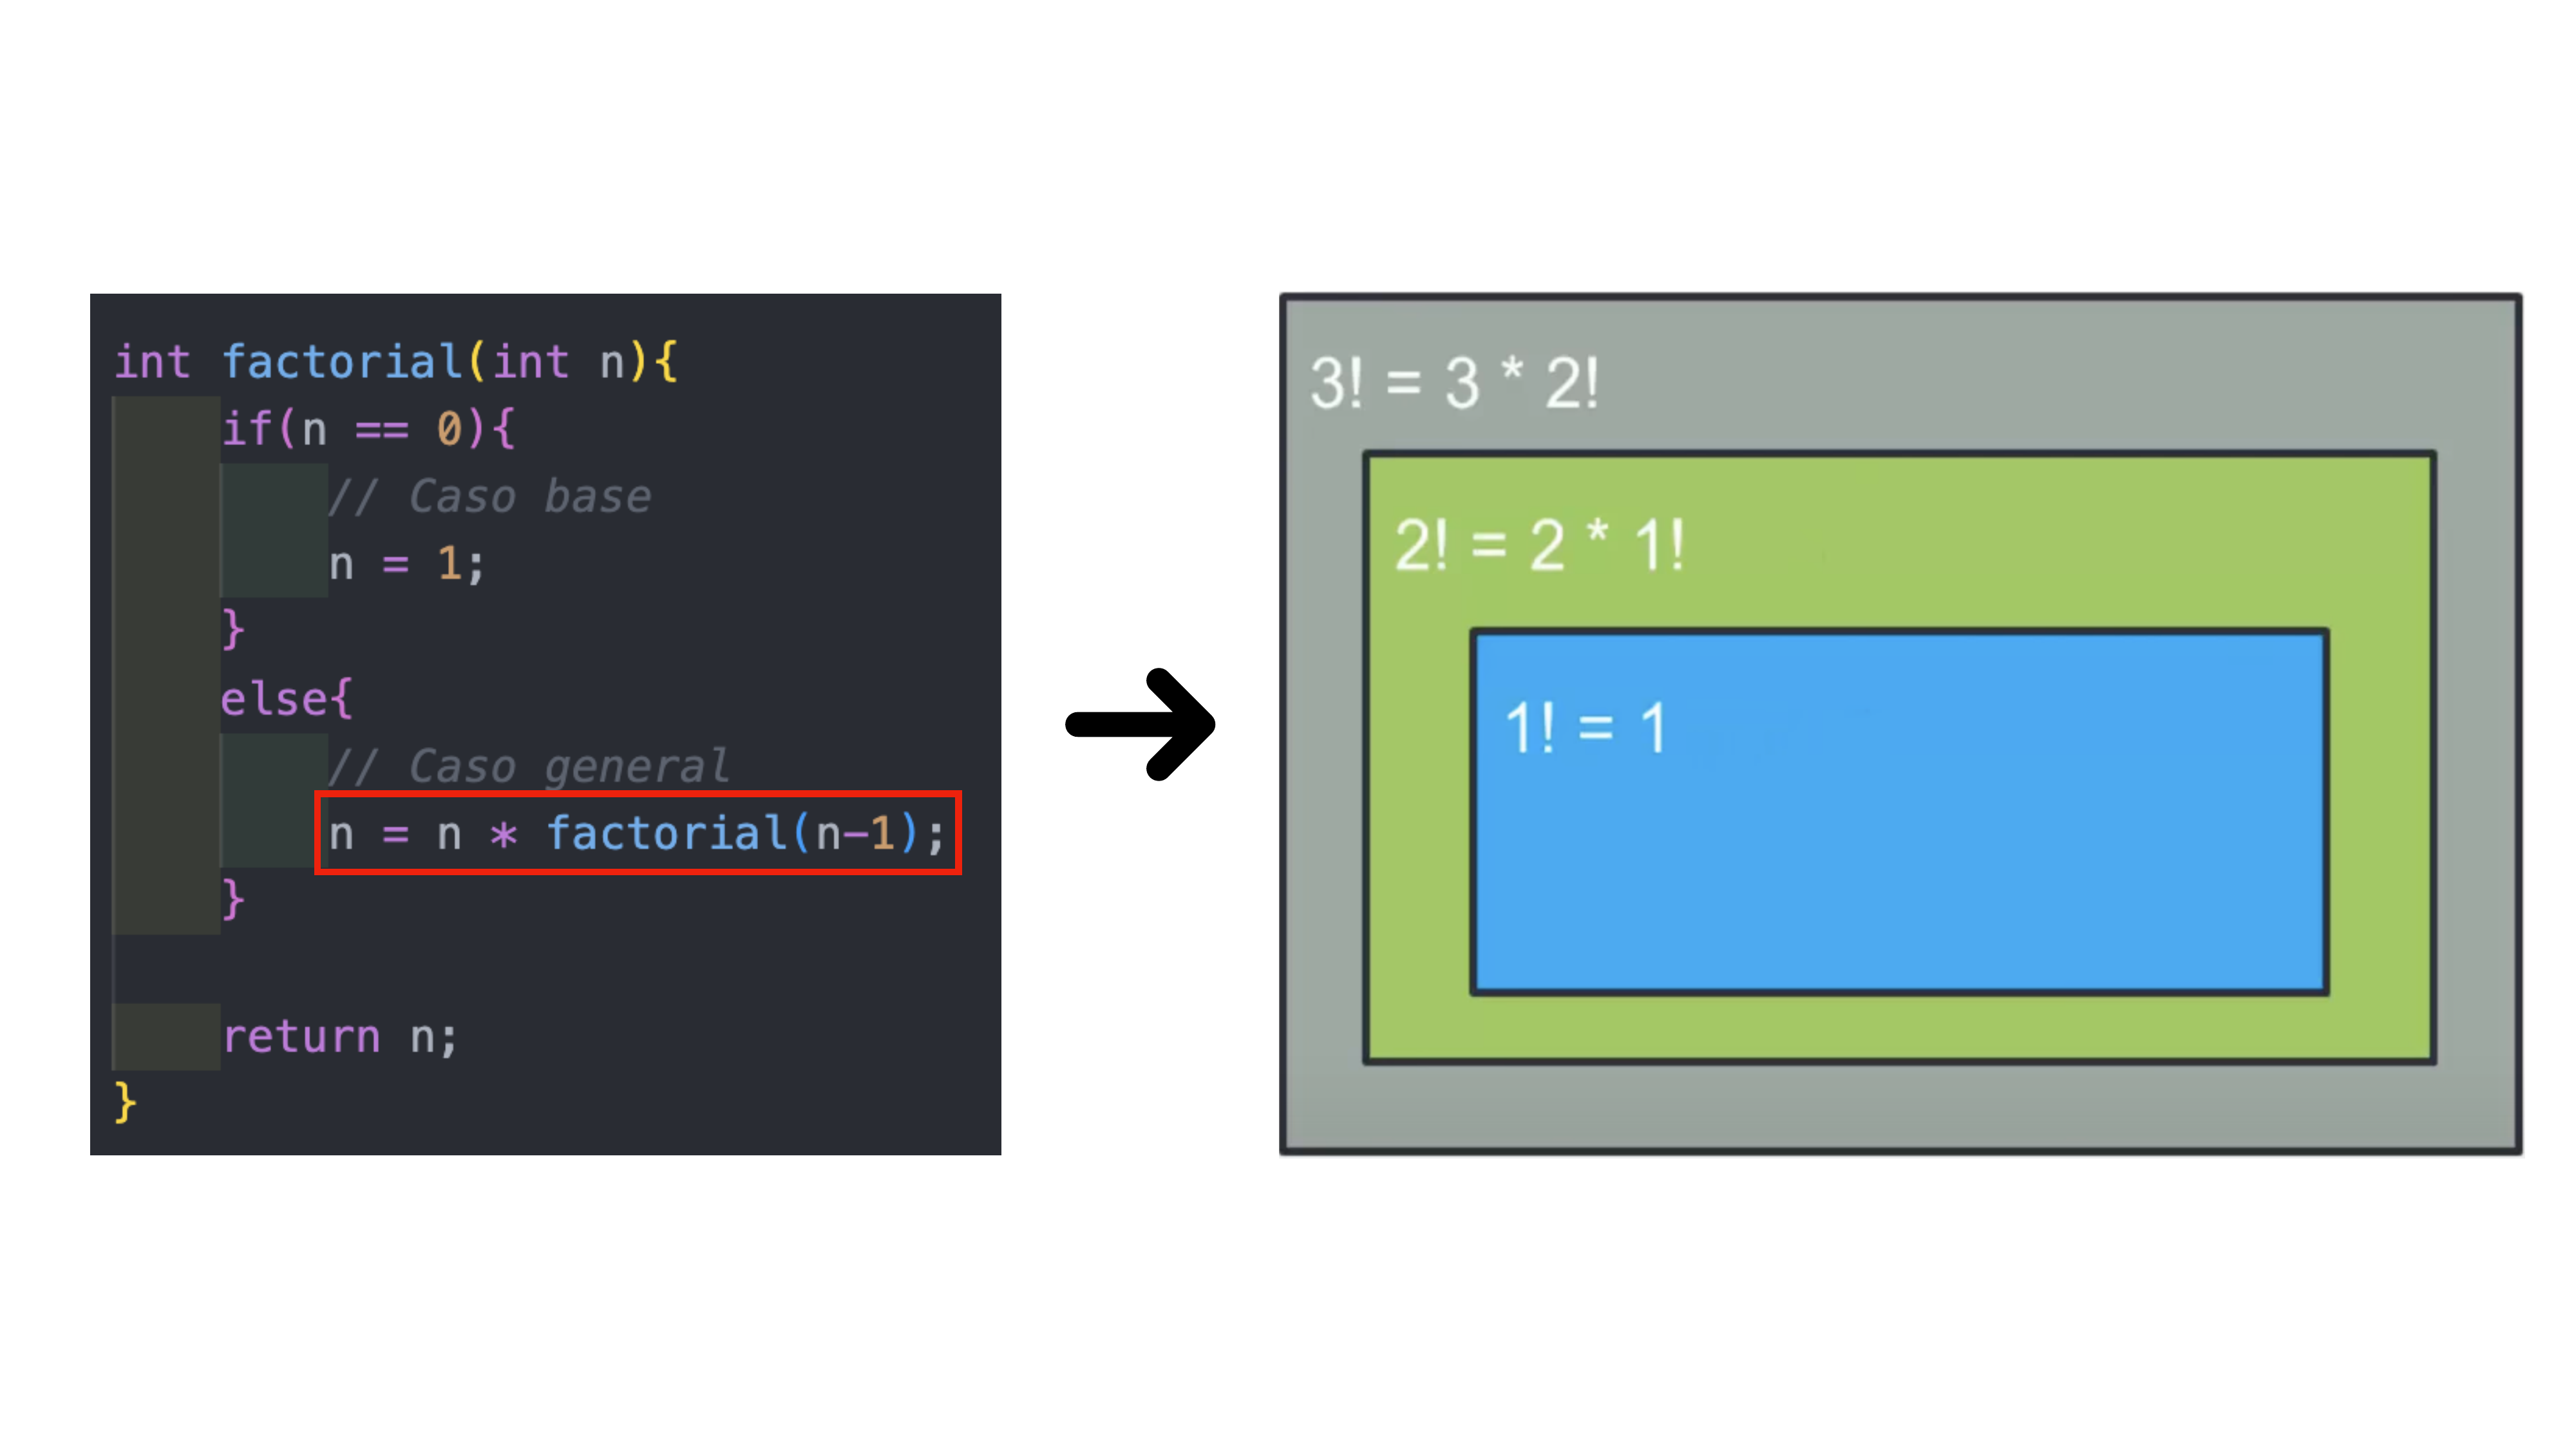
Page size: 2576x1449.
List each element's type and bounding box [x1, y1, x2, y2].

text_box [1065, 668, 1216, 781]
picture [1279, 290, 2525, 1159]
picture [90, 294, 1001, 1155]
